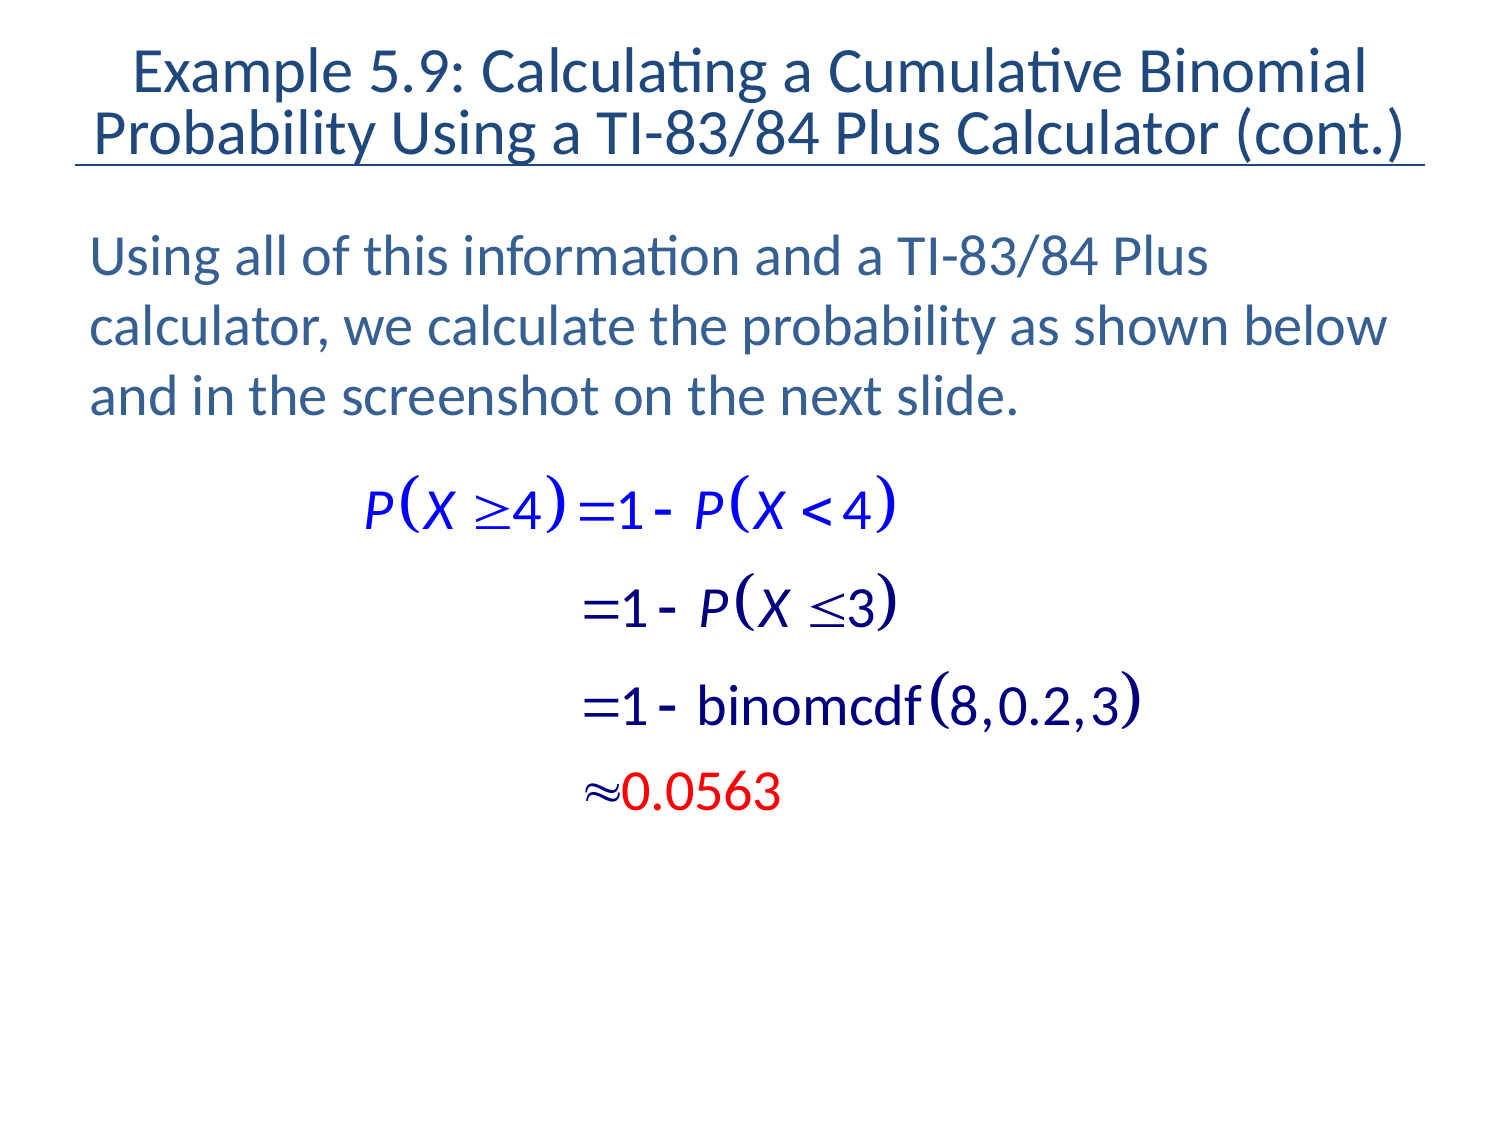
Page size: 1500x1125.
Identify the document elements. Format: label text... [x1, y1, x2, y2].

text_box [362, 474, 897, 553]
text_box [574, 572, 897, 651]
title Example 5.9: Calculating a Cumulative Binomial Probability Using a TI-83/84 Plus Calculator (cont.) [75, 29, 1425, 180]
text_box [574, 670, 1142, 749]
list Using all of this information and a TI-83/84 Plus calculator, we calculate the probability as shown below and in the screenshot on the next slide. [75, 210, 1425, 1075]
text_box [574, 768, 784, 817]
